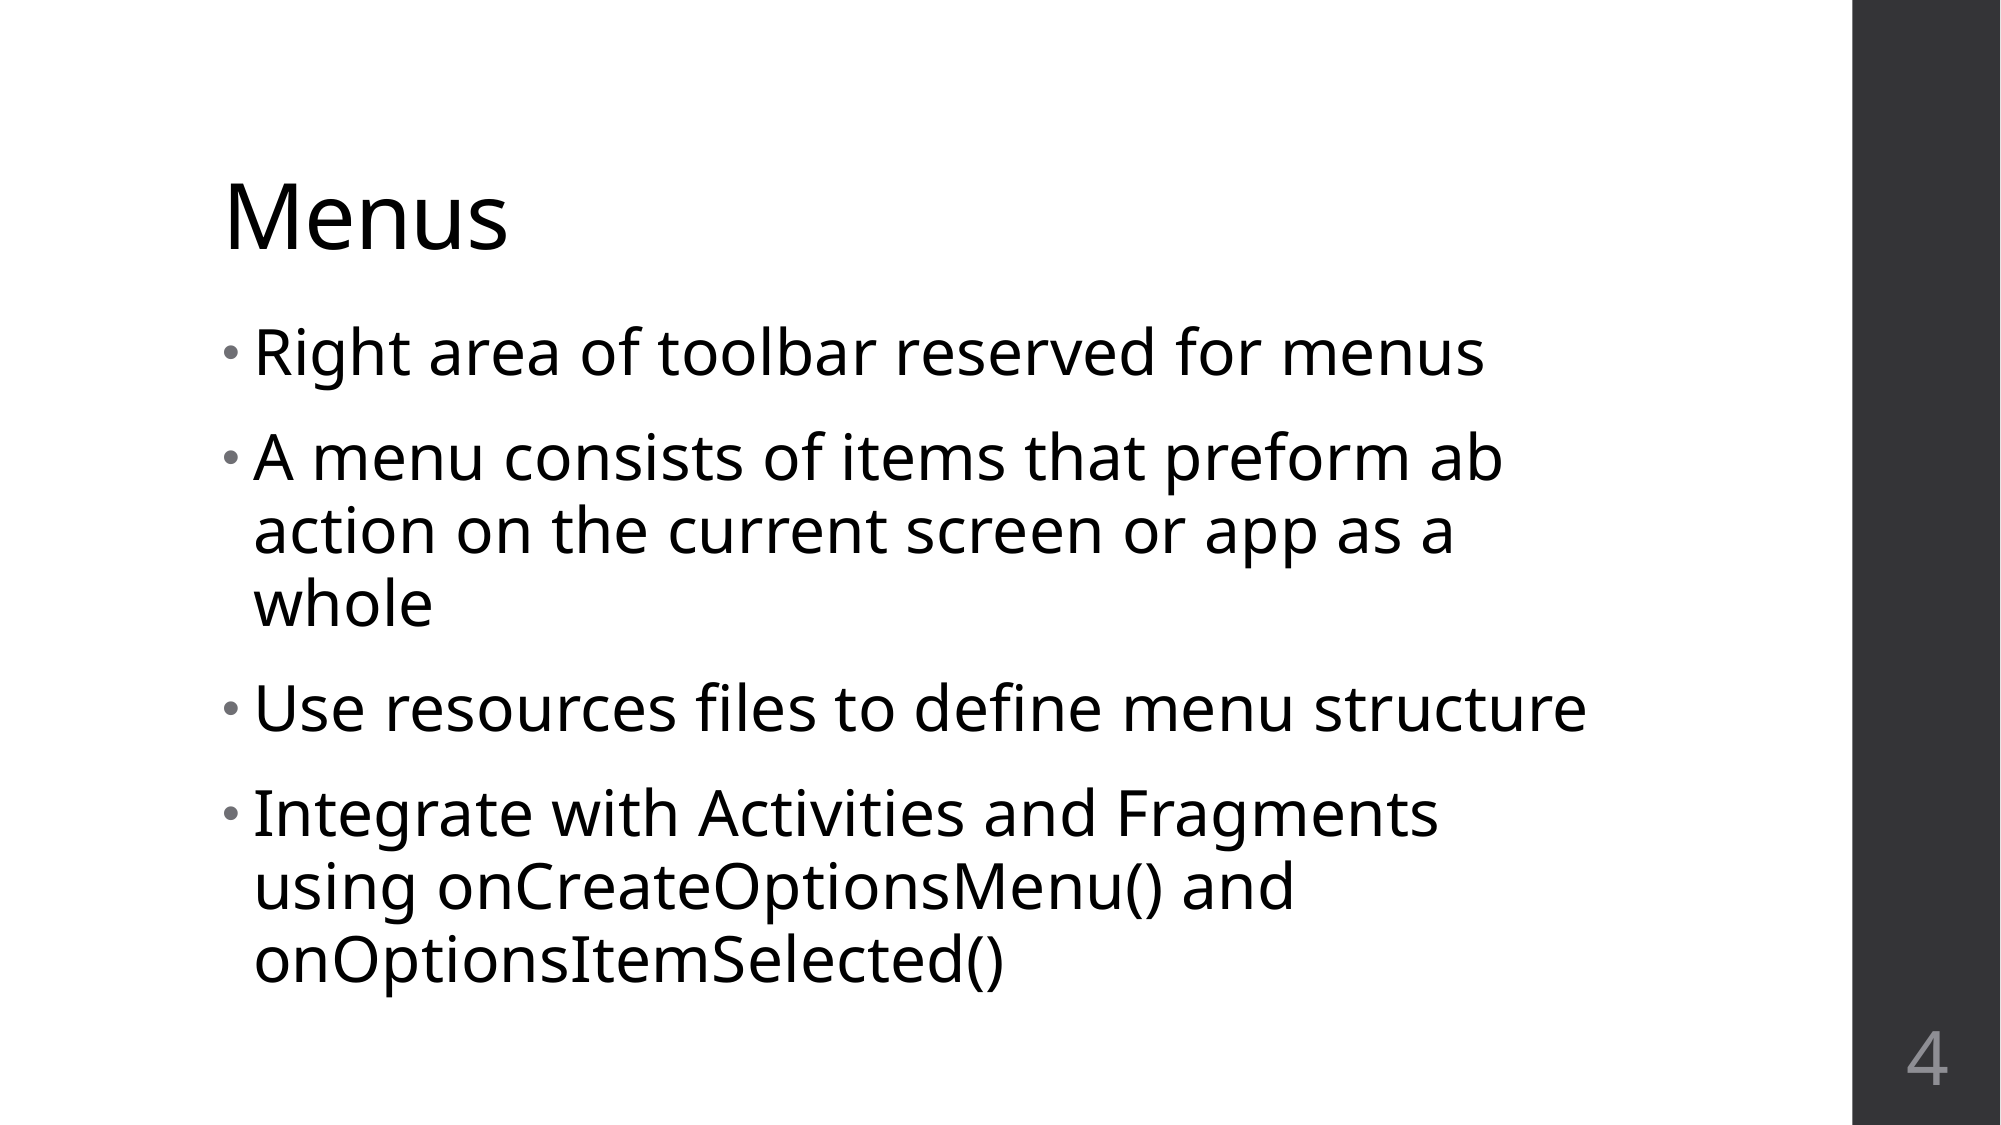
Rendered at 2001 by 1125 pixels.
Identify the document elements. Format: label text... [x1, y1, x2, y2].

slide_number 4 [1852, 1012, 2000, 1110]
title Menus [206, 60, 1797, 278]
list Right area of toolbar reserved for menus A menu consists of items that preform ab action on the current screen or app as a whole Use resources files to define menu structure Integrate with Activities and Fragments using onCreateOptionsMenu() and onOptionsItemSelected() [206, 299, 1617, 1014]
